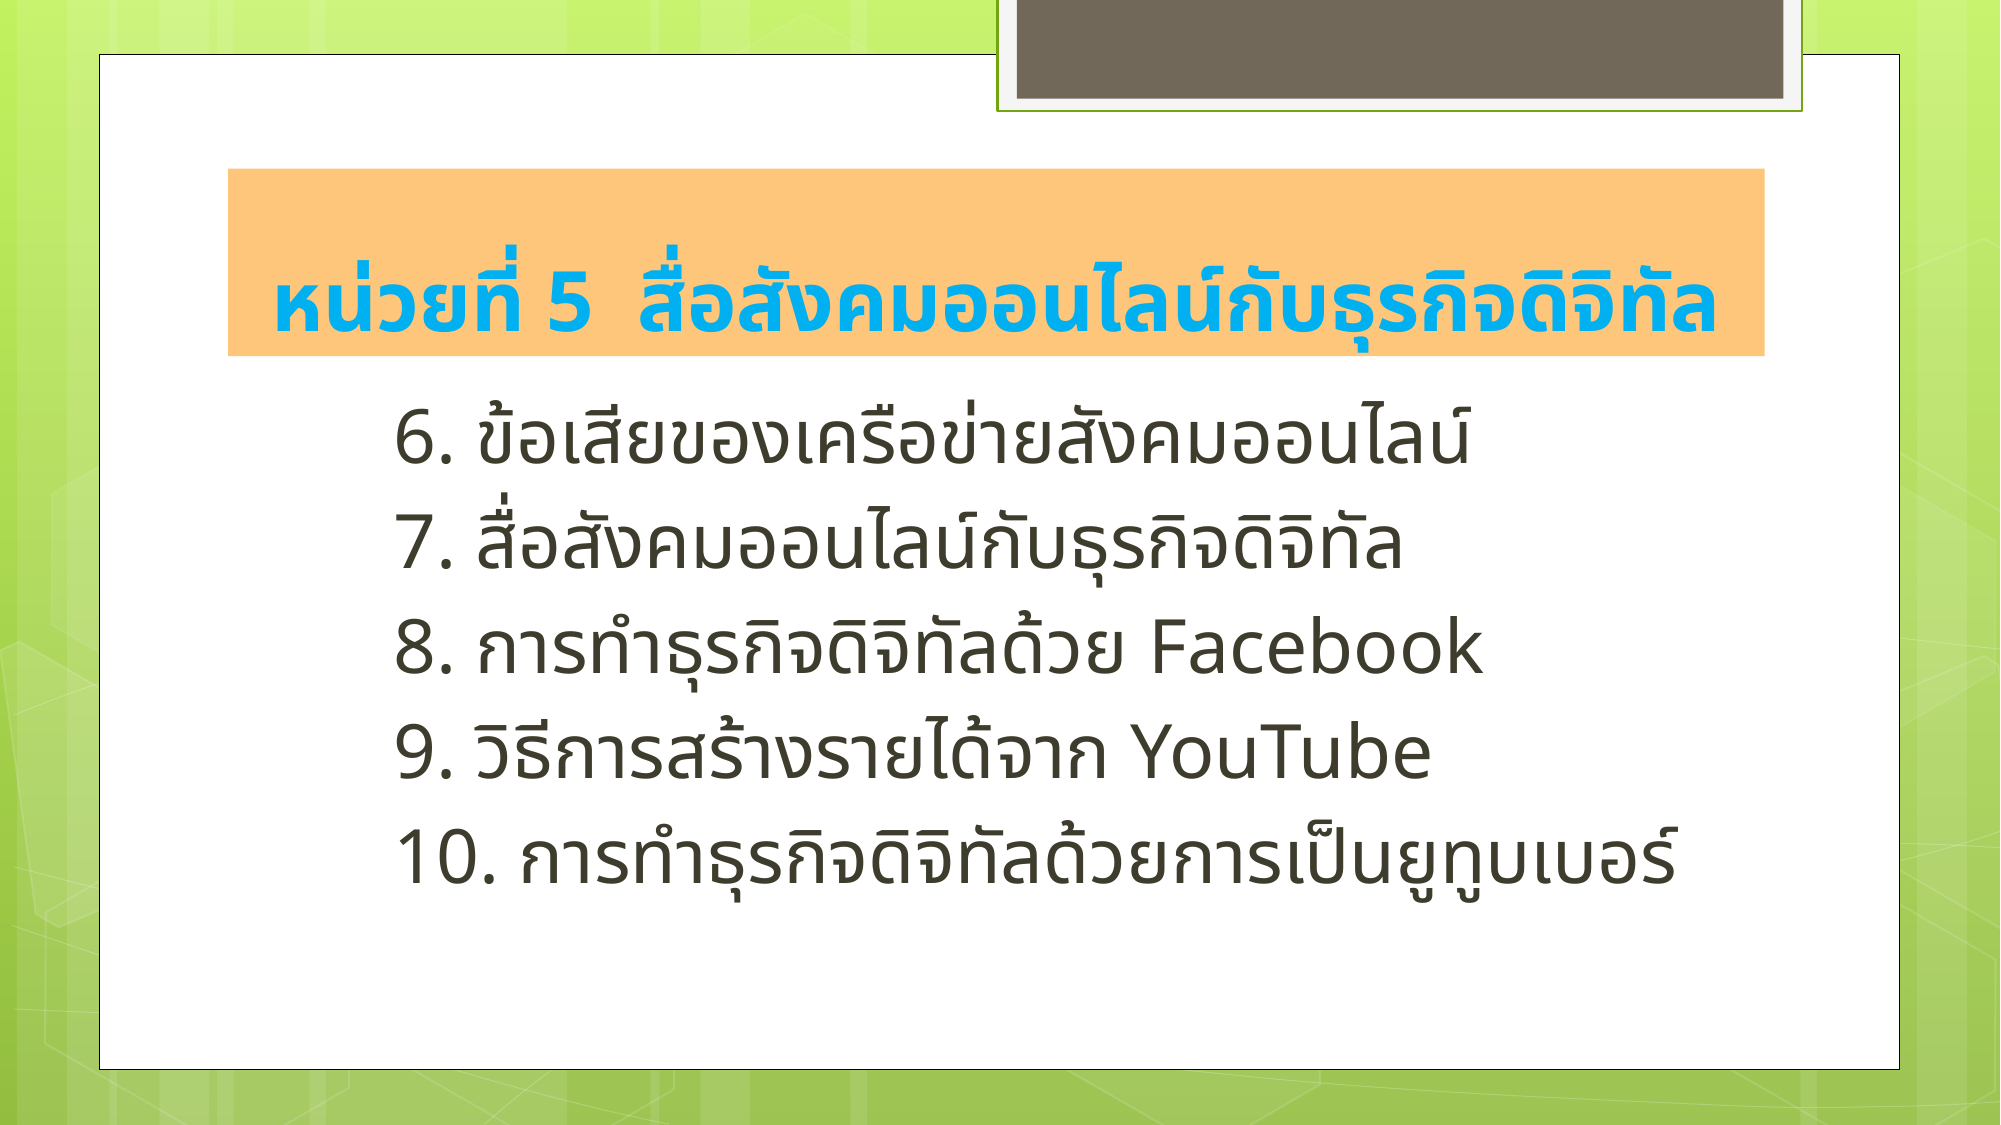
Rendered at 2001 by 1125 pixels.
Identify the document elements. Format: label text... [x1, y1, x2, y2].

title หน่วยที่ 5 สื่อสังคมออนไลน์กับธุรกิจดิจิทัล [228, 168, 1765, 357]
list 6. ข้อเสียของเครือข่ายสังคมออนไลน์ 7. สื่อสังคมออนไลน์กับธุรกิจดิจิทัล 8. การทำธุรกิจดิจิทัลด้วย Facebook 9. วิธีการสร้างรายได้จาก YouTube 10. การทำธุรกิจดิจิทัลด้วยการเป็นยูทูบเบอร์ [228, 381, 1711, 957]
